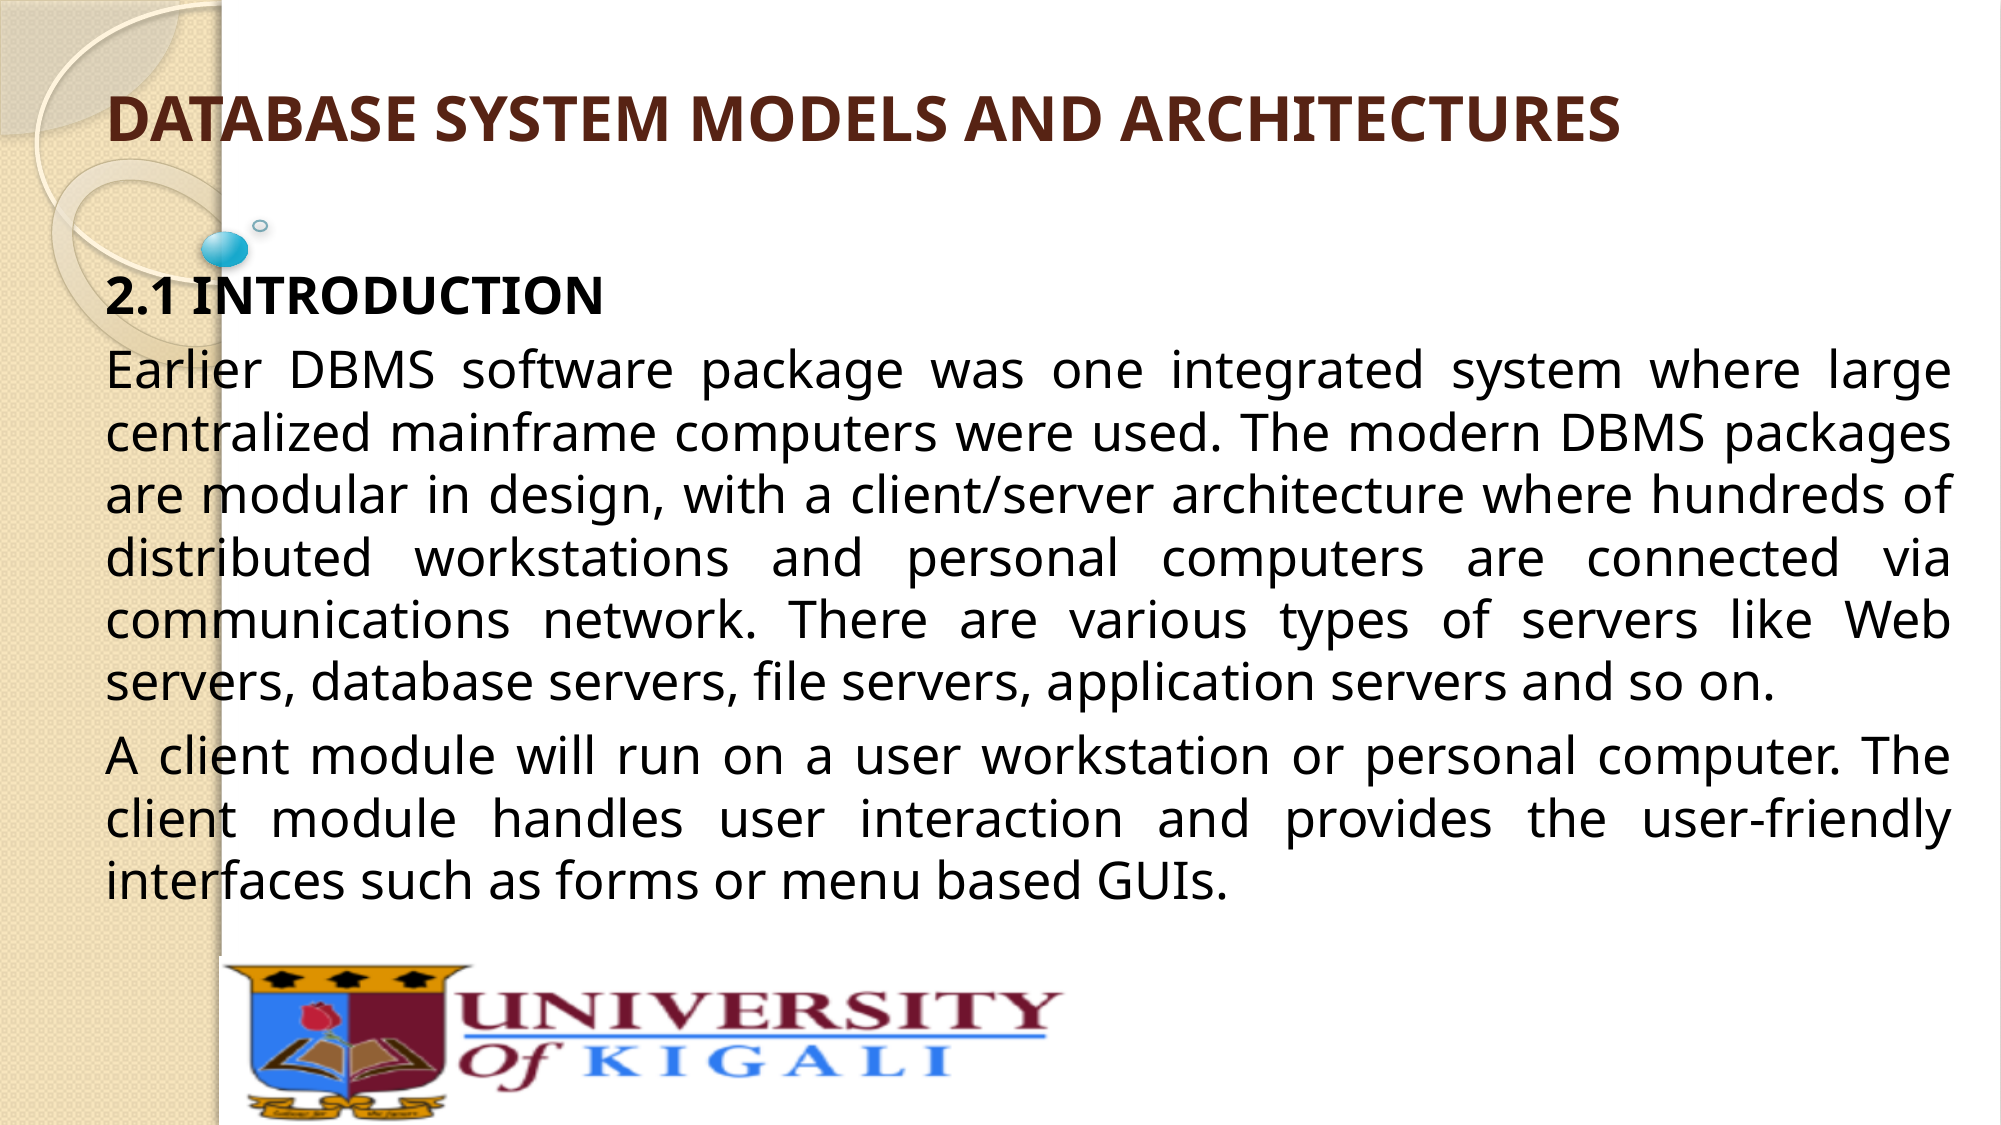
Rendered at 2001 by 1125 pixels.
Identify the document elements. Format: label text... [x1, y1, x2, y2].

title DATABASE SYSTEM MODELS AND ARCHITECTURES [90, 37, 1910, 161]
subtitle 2.1 INTRODUCTION Earlier DBMS software package was one integrated system where large centralized mainframe computers were used. The modern DBMS packages are modular in design, with a client/server architecture where hundreds of distributed workstations and personal computers are connected via communications network. There are various types of servers like Web servers, database servers, file servers, application servers and so on. A client module will run on a user workstation or personal computer. The client module handles user interaction and provides the user-friendly interfaces such as forms or menu based GUIs. [90, 262, 1969, 1125]
